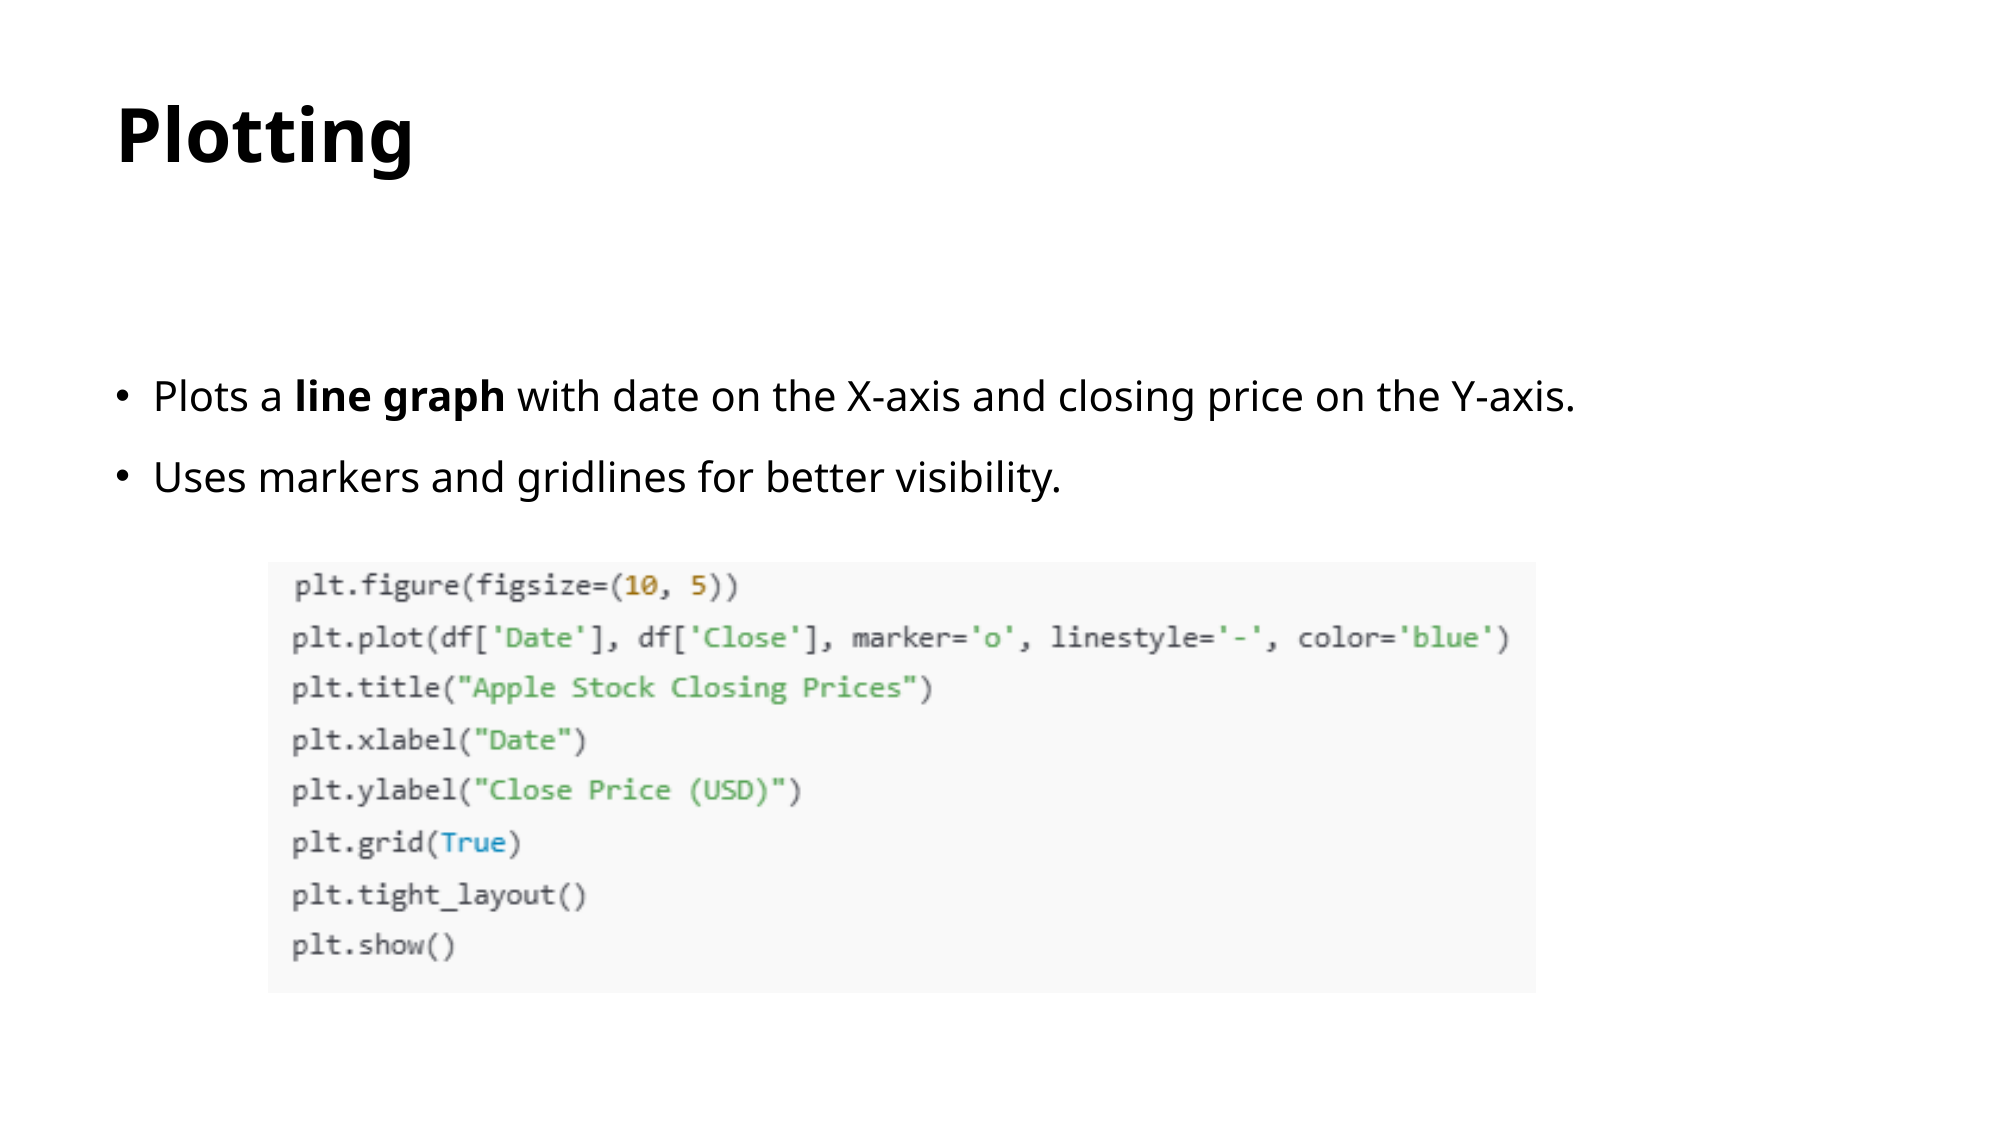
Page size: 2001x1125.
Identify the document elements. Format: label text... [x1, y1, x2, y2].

picture [268, 562, 1536, 993]
list Plots a line graph with date on the X-axis and closing price on the Y-axis. Uses markers and gridlines for better visibility. [100, 281, 1849, 1035]
title Plotting [100, 90, 1849, 276]
